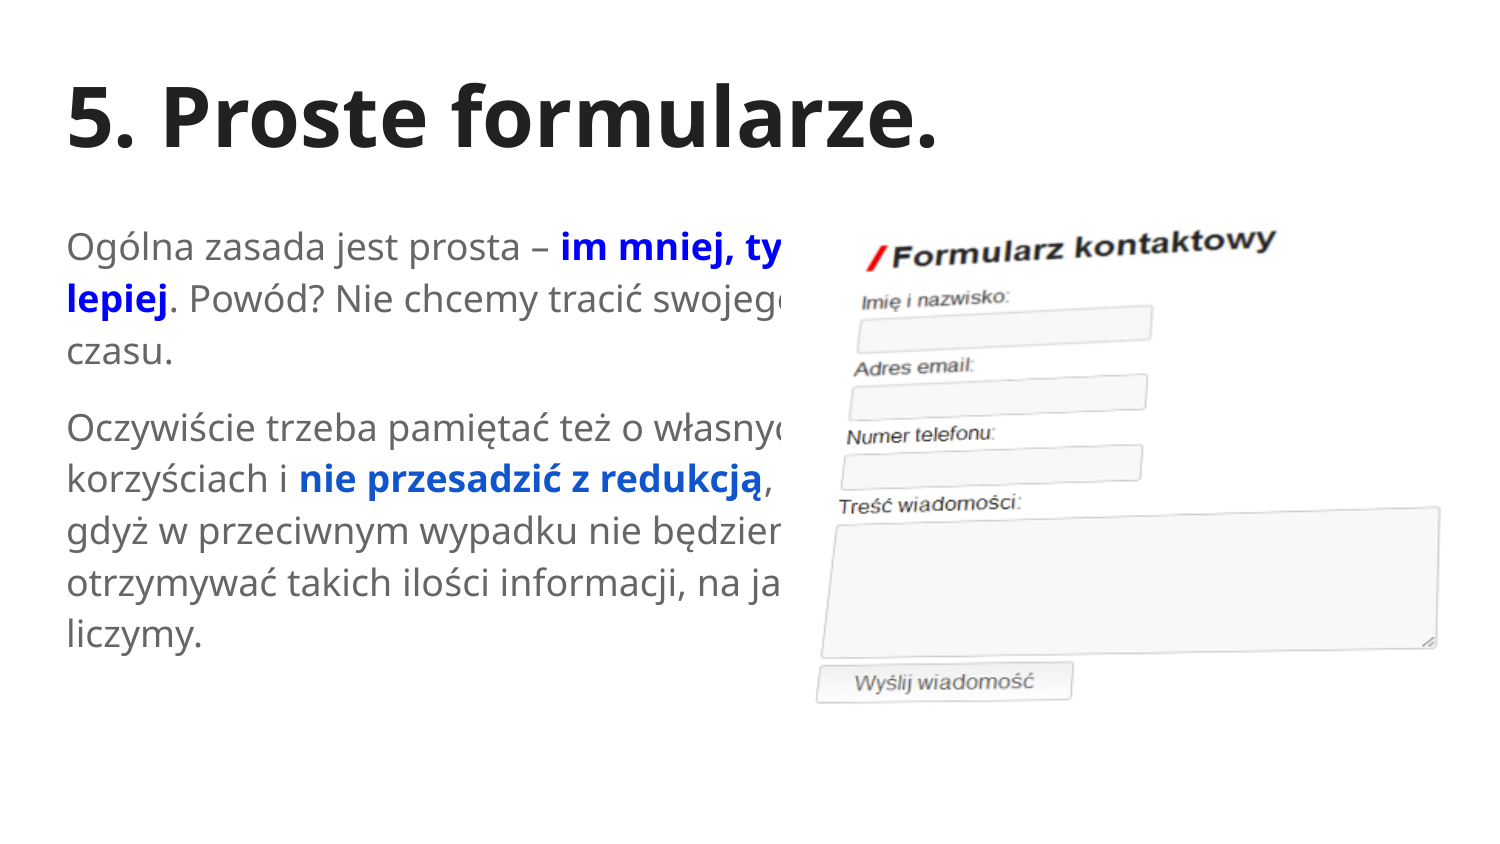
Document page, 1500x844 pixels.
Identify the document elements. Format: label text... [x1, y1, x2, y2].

list Ogólna zasada jest prosta – im mniej, tym lepiej. Powód? Nie chcemy tracić swojego czasu. Oczywiście trzeba pamiętać też o własnych korzyściach i nie przesadzić z redukcją, gdyż w przeciwnym wypadku nie będziemy otrzymywać takich ilości informacji, na jakie liczymy. [51, 201, 881, 750]
picture [781, 204, 1476, 714]
title 5. Proste formularze. [51, 48, 1449, 180]
